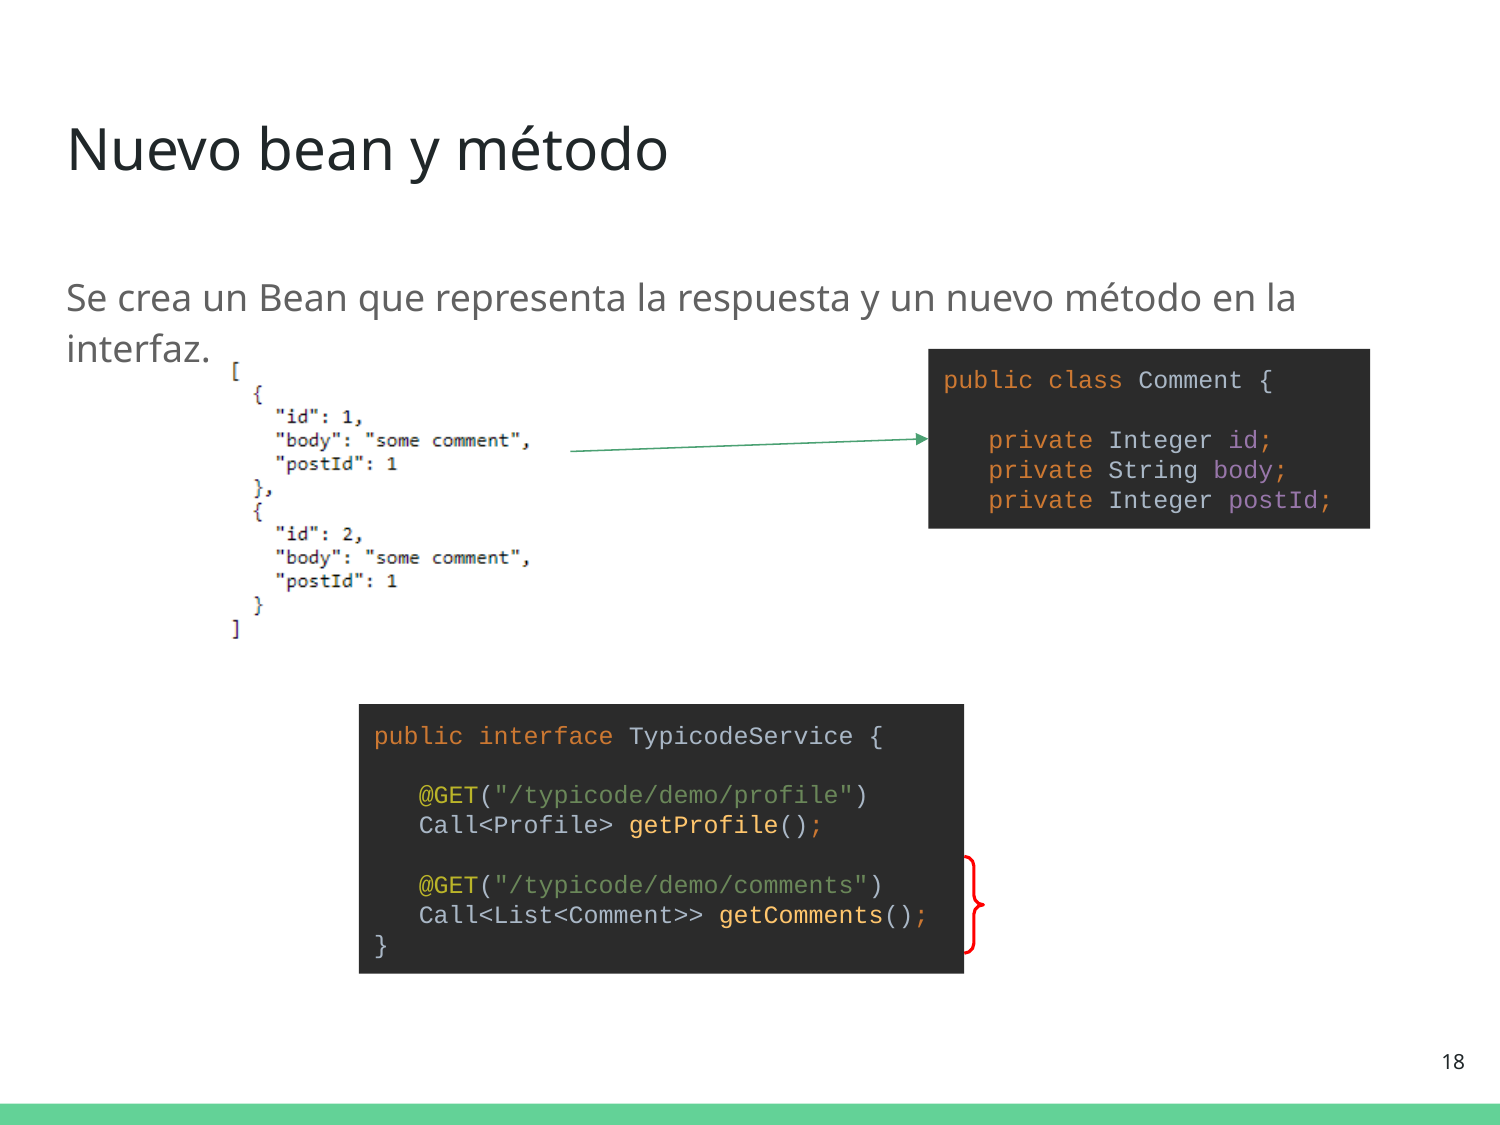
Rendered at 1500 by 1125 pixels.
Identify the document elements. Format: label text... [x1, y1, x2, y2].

title Nuevo bean y método [51, 97, 1449, 223]
list Se crea un Bean que representa la respuesta y un nuevo método en la interfaz. [51, 252, 1449, 349]
text_box public class Comment { private Integer id; private String body; private Integer postId; [928, 348, 1371, 529]
text_box [964, 856, 984, 954]
slide_number ‹#› [1389, 1019, 1480, 1106]
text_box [570, 439, 929, 452]
picture [220, 348, 571, 665]
text_box public interface TypicodeService { @GET("/typicode/demo/profile") Call<Profile> getProfile(); @GET("/typicode/demo/comments") Call<List<Comment>> getComments(); } [358, 704, 965, 974]
